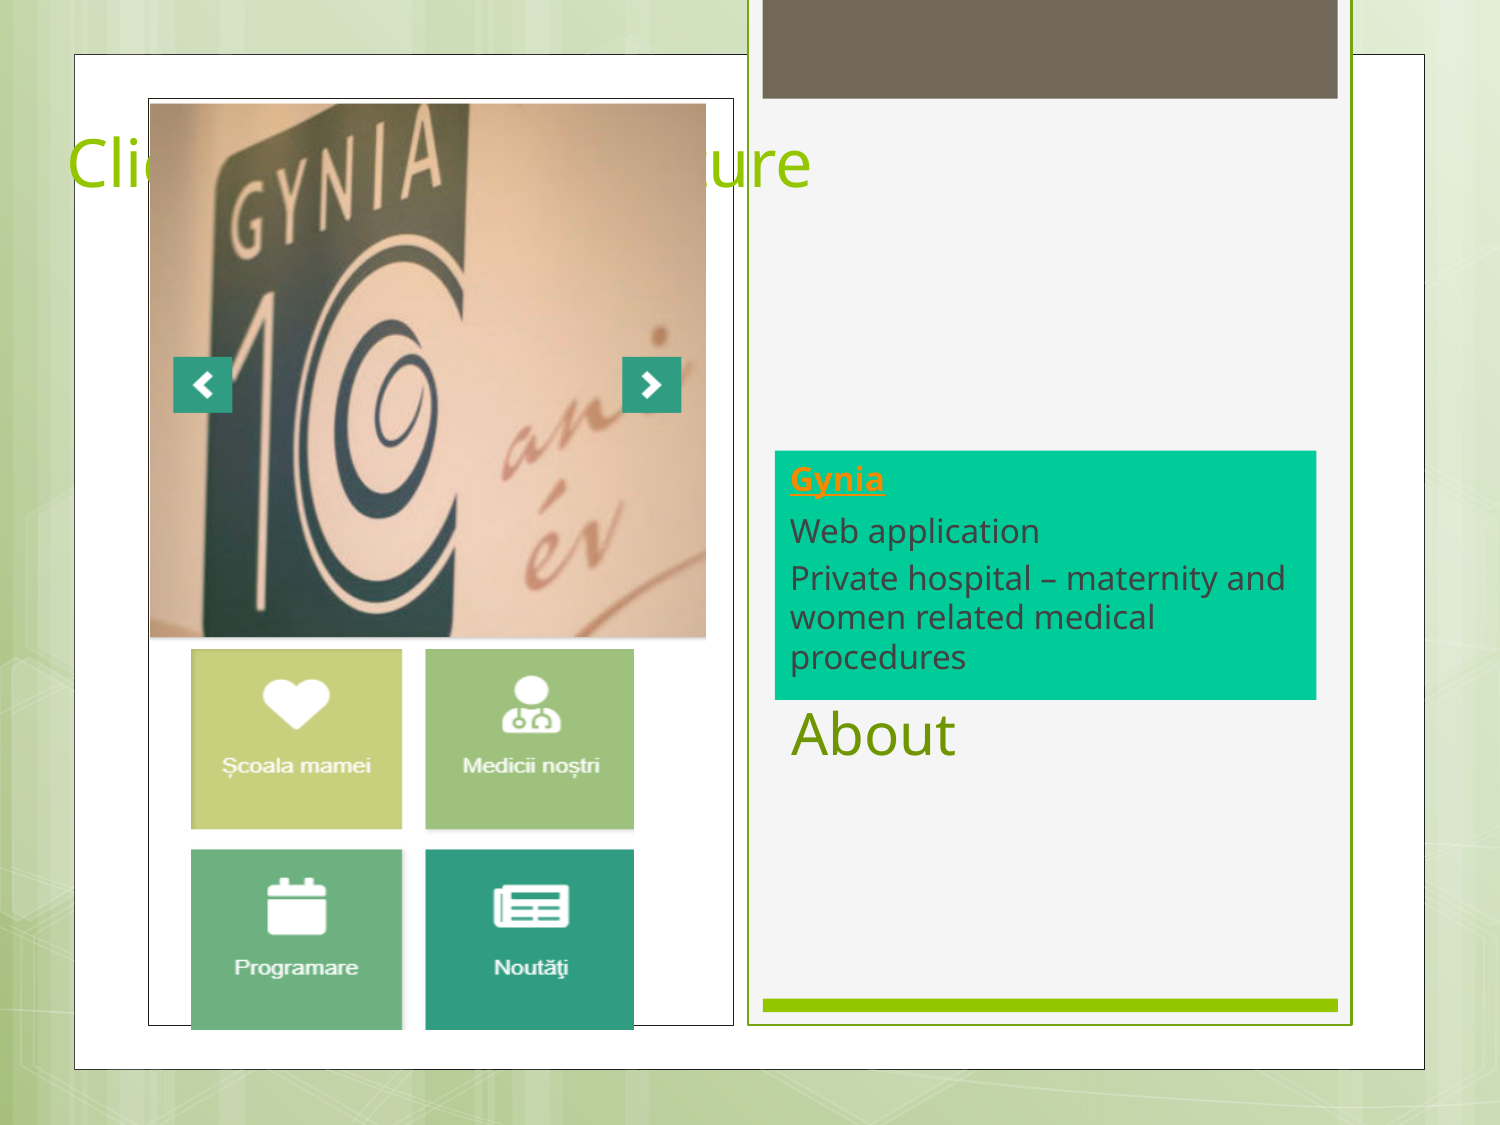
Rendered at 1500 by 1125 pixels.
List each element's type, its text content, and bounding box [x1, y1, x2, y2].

picture [149, 99, 717, 1030]
title About [776, 287, 1319, 775]
